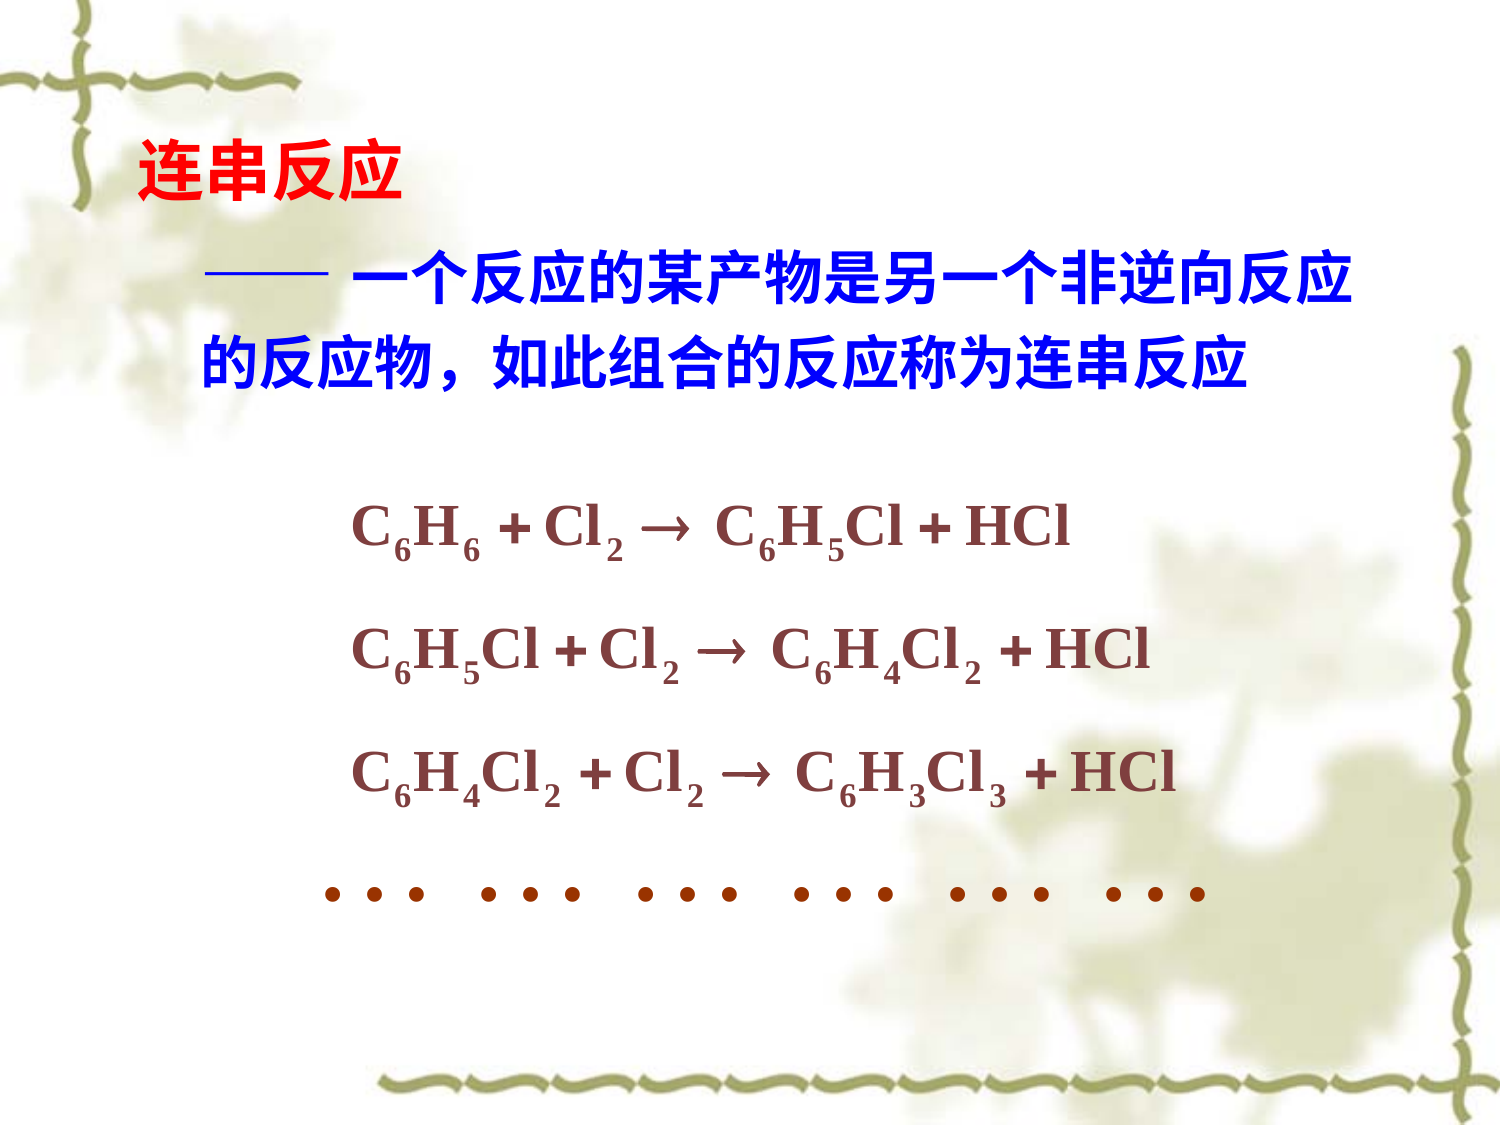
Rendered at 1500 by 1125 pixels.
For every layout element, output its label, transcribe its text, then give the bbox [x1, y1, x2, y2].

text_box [297, 484, 1235, 933]
picture [0, 0, 1500, 1125]
text_box ——一个反应的某产物是另一个非逆向反应的反应物，如此组合的反应称为连串反应 [185, 209, 1369, 404]
text_box 连串反应 [122, 105, 438, 217]
